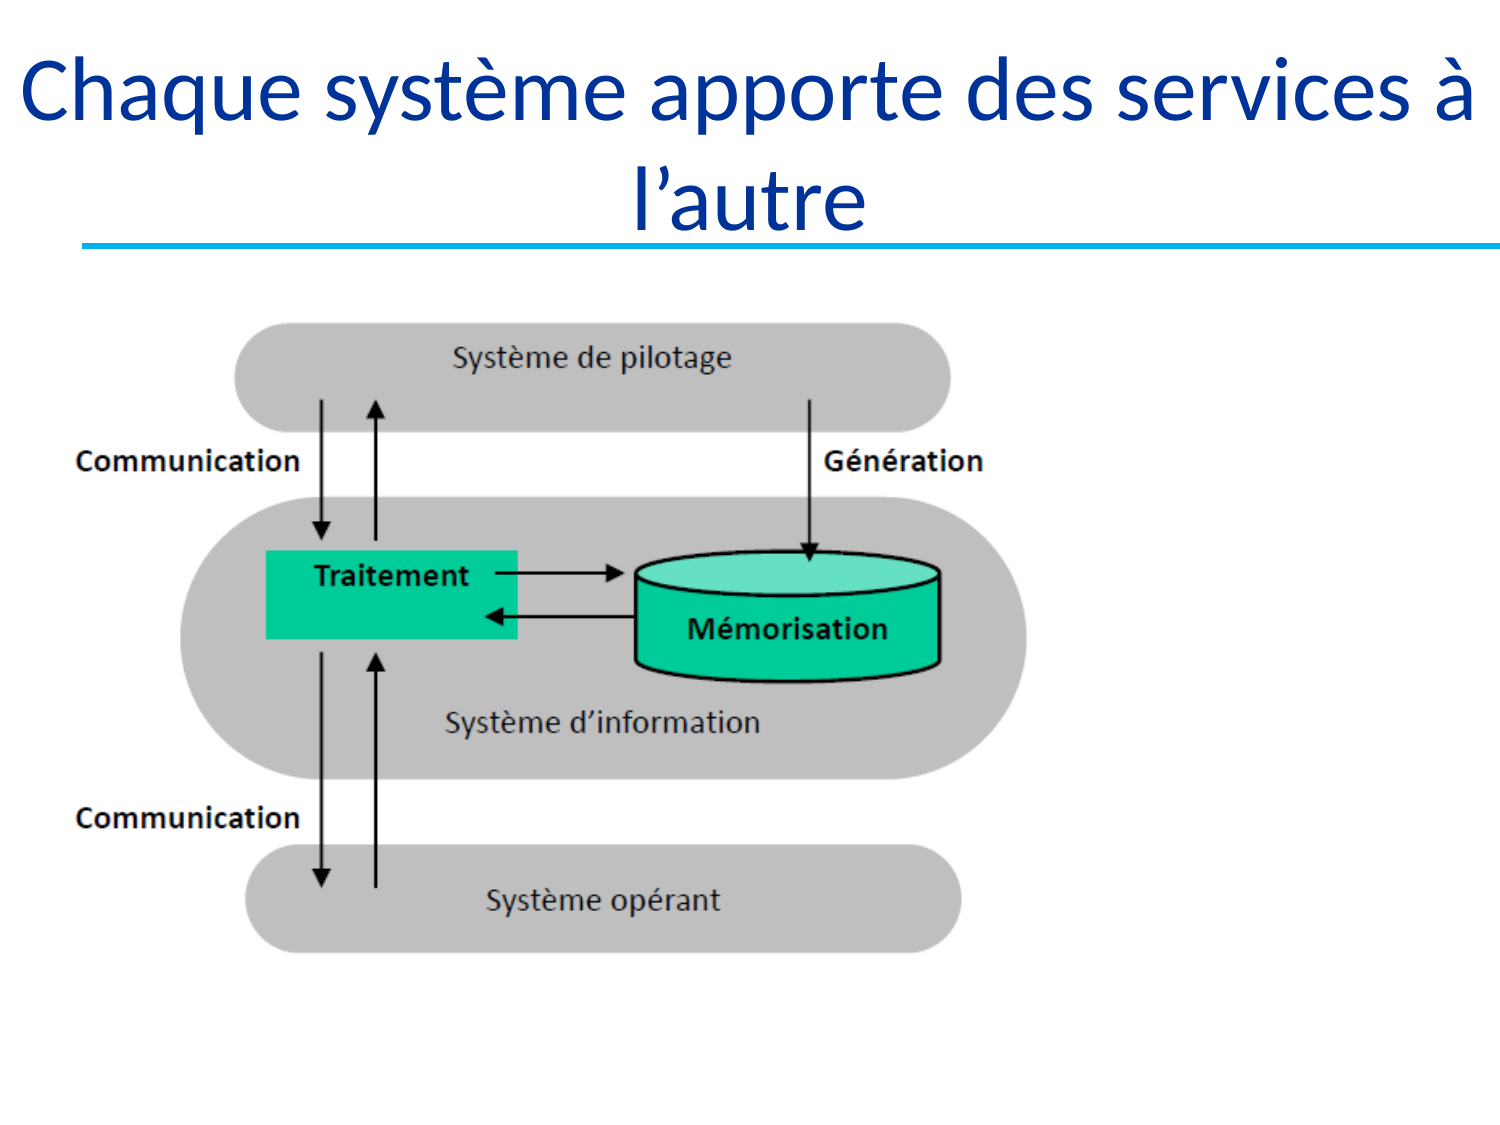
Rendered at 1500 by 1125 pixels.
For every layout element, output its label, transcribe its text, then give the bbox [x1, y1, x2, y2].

picture [0, 302, 1120, 983]
title Chaque système apporte des services à l’autre [0, 44, 1500, 233]
